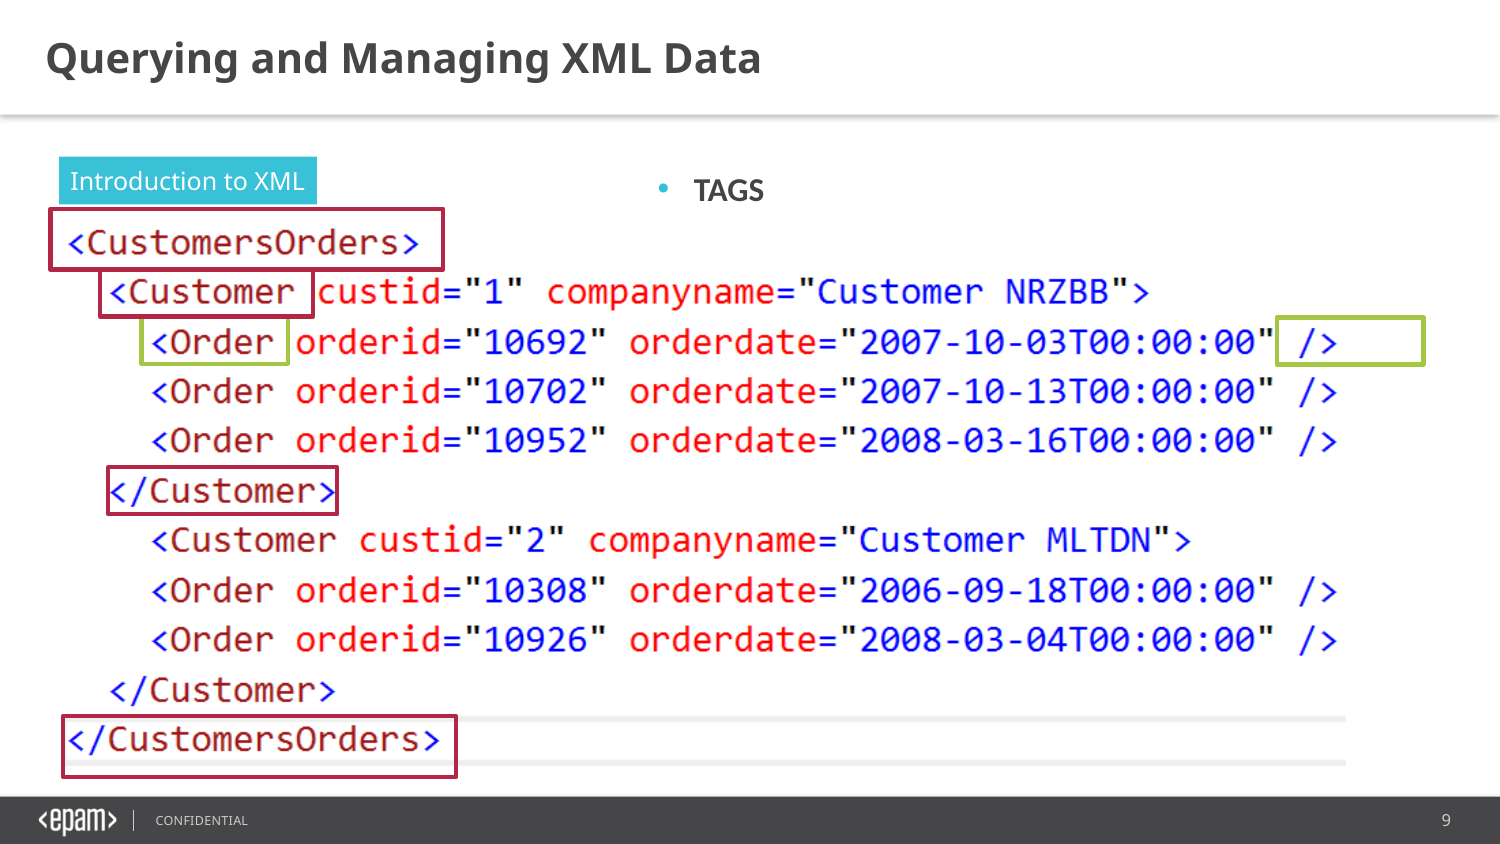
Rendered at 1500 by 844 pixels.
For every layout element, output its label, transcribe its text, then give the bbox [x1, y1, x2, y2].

text_box [48, 207, 445, 272]
text_box [61, 775, 458, 779]
list Querying and Managing XML Data [0, 0, 1500, 115]
picture [63, 226, 1346, 769]
text_box [1350, 315, 1426, 367]
text_box TAGS [642, 156, 1316, 224]
picture [38, 808, 117, 837]
text_box Introduction to XML [59, 156, 317, 205]
text_box Creating XML from relational data Shredding XML into relational tabular format Native XML data type XML Query Language (XQuery) [63, 777, 737, 786]
